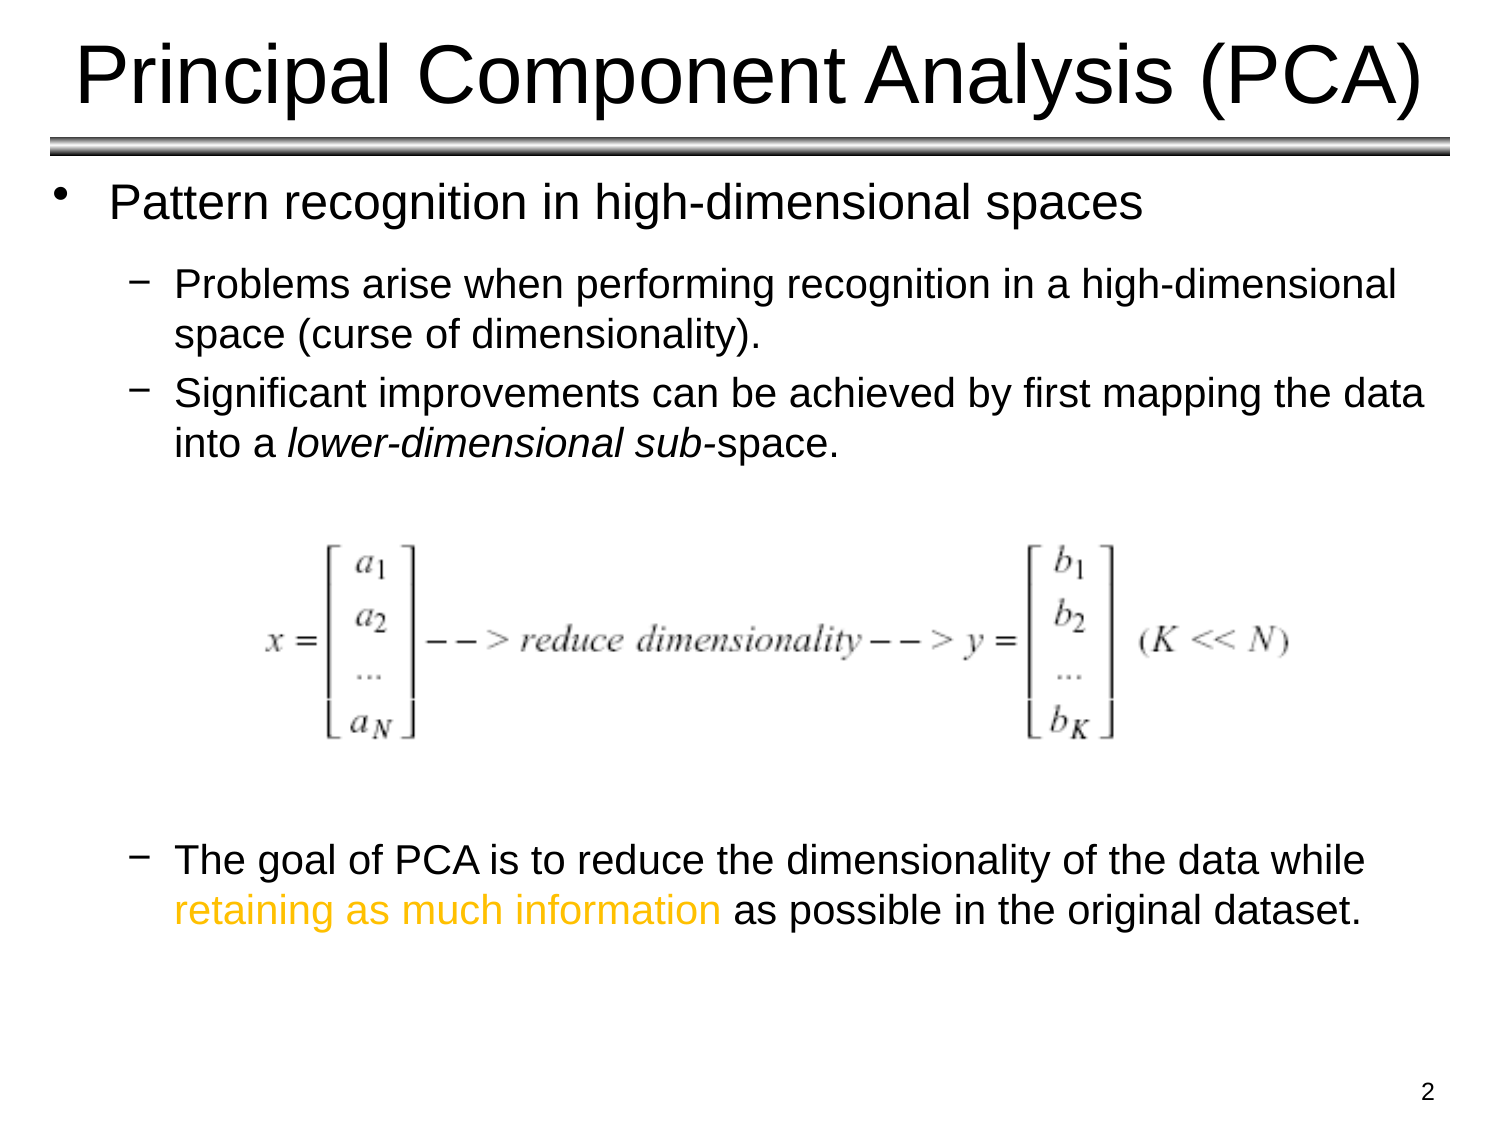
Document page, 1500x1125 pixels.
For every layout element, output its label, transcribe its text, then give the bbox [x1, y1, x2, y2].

text_box Pattern recognition in high-dimensional spaces [37, 162, 1450, 238]
title Principal Component Analysis (PCA) [51, 12, 1449, 128]
text_box Problems arise when performing recognition in a high-dimensional space (curse of dimensionality). Significant improvements can be achieved by first mapping the data into a lower-dimensional sub-space. [37, 249, 1450, 475]
text_box The goal of PCA is to reduce the dimensionality of the data while retaining as much information as possible in the original dataset. [37, 825, 1450, 1013]
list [249, 536, 1297, 751]
slide_number 2 [1175, 1037, 1450, 1113]
